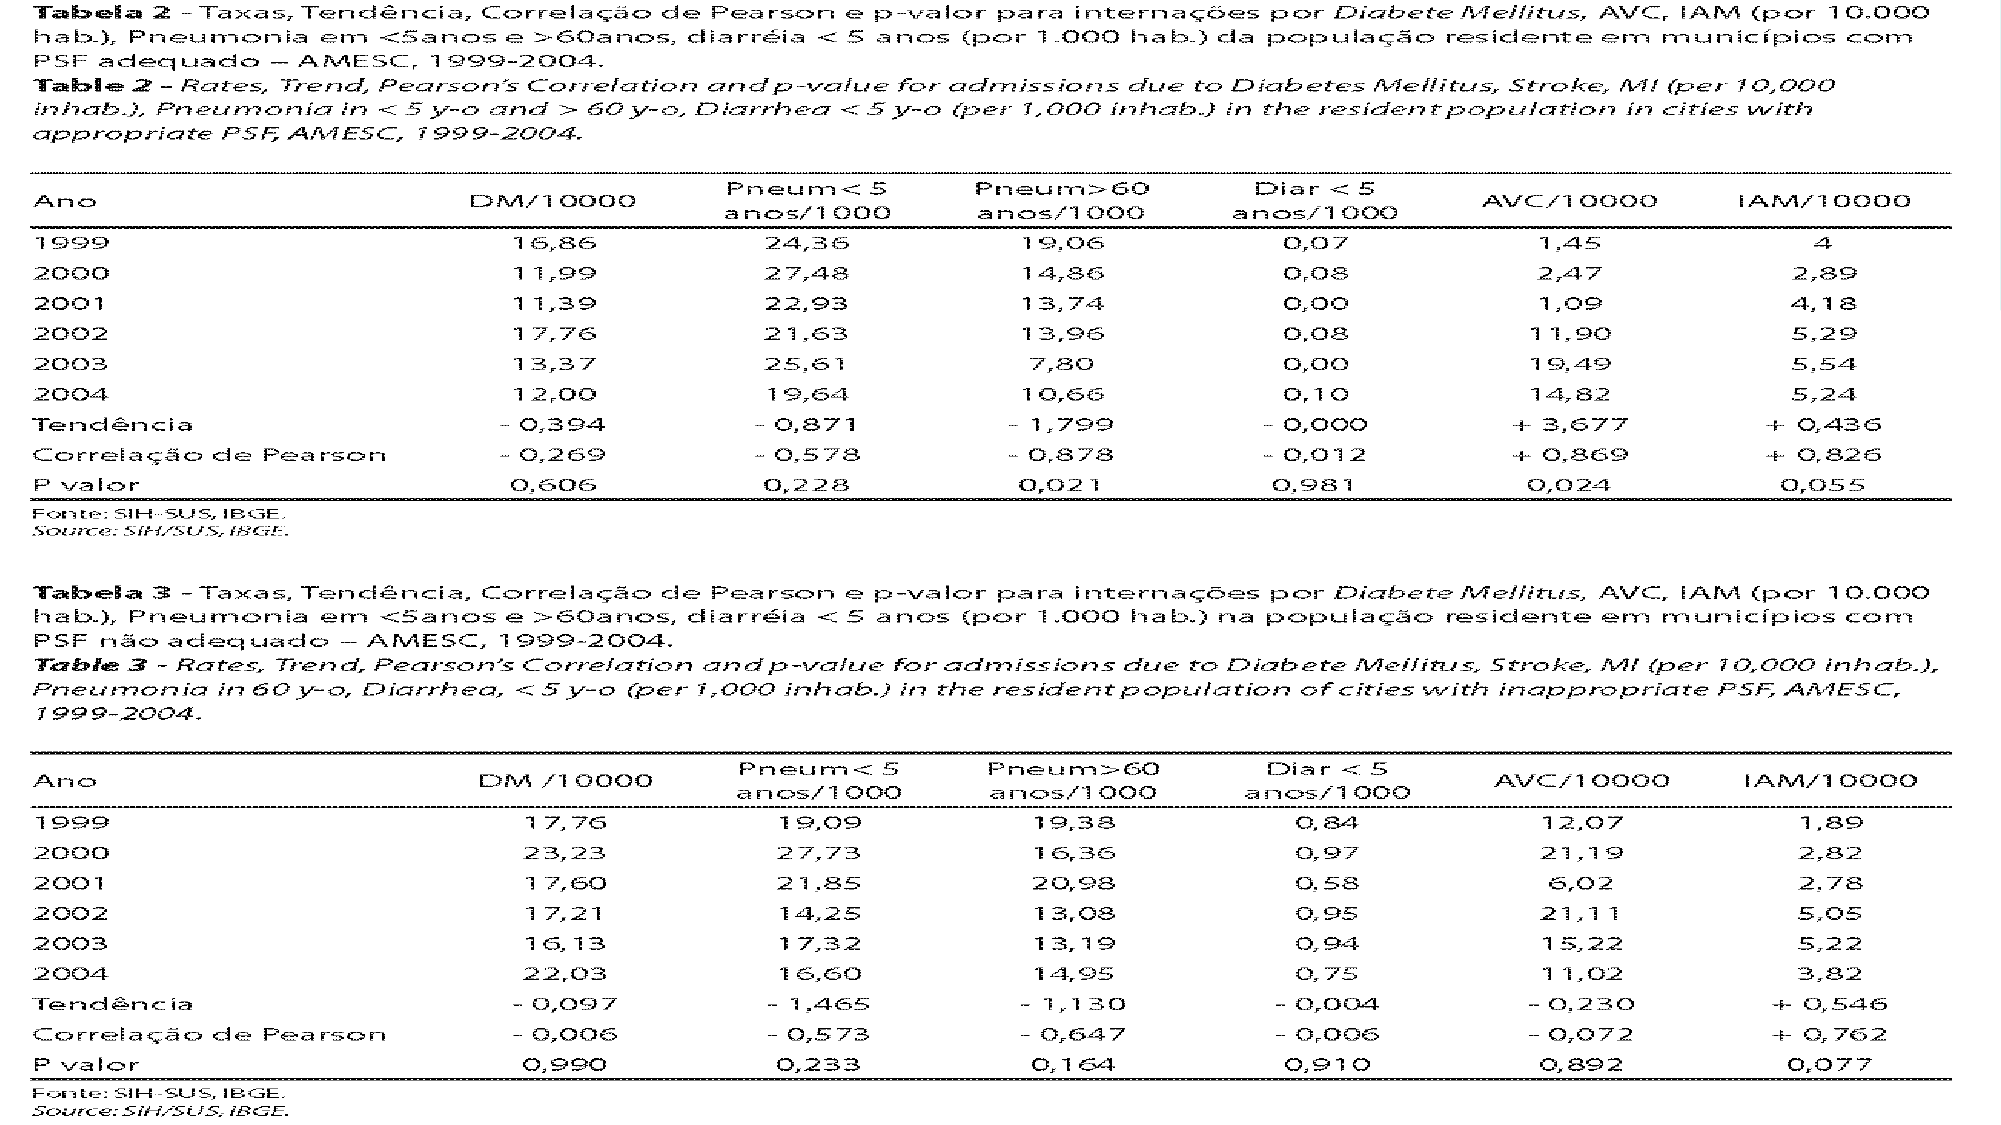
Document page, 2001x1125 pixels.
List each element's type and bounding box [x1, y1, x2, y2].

list [0, 0, 2000, 1125]
